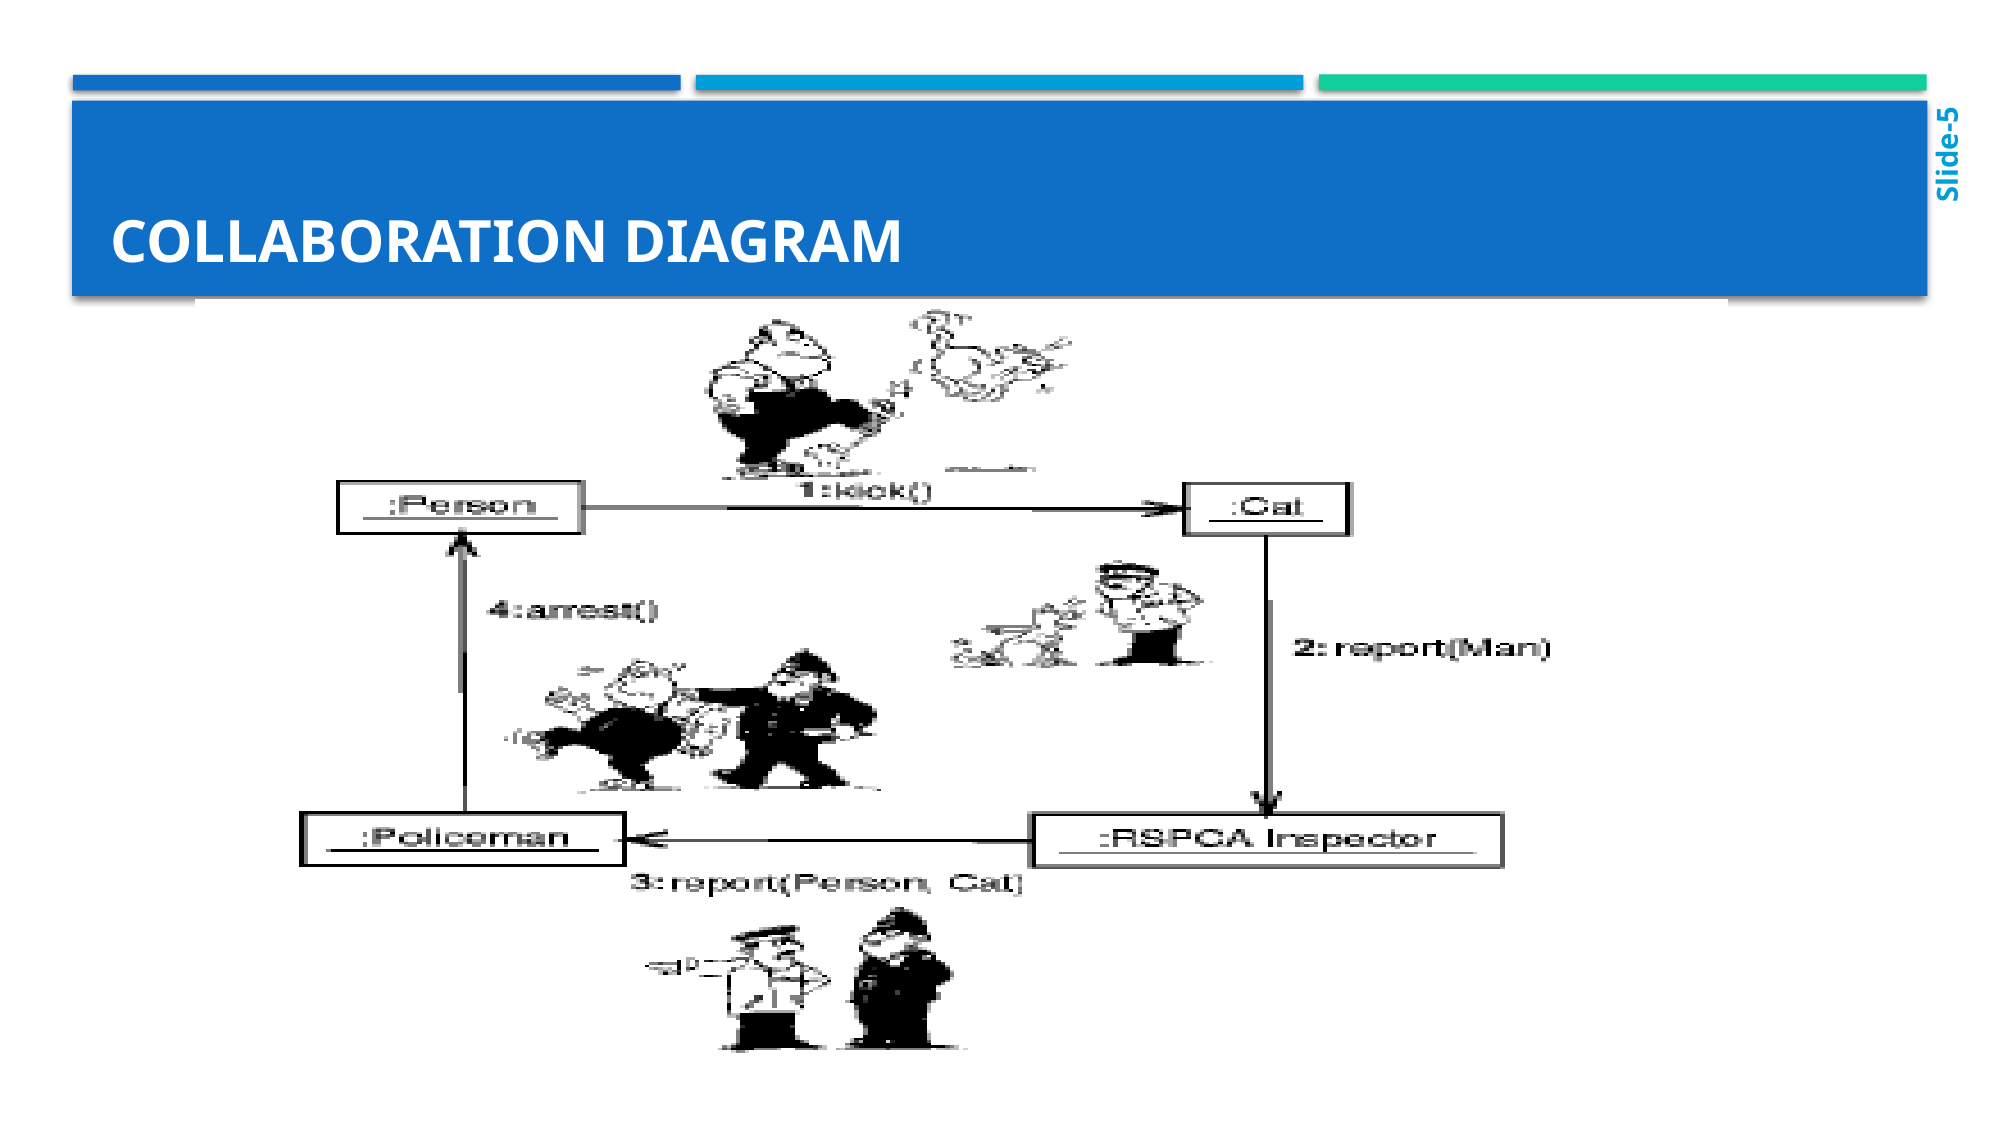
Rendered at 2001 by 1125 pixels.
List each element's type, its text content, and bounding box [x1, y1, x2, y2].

text_box Slide-5 [1930, 99, 1968, 251]
title Collaboration diagram [95, 115, 1905, 282]
picture [194, 299, 1729, 1087]
